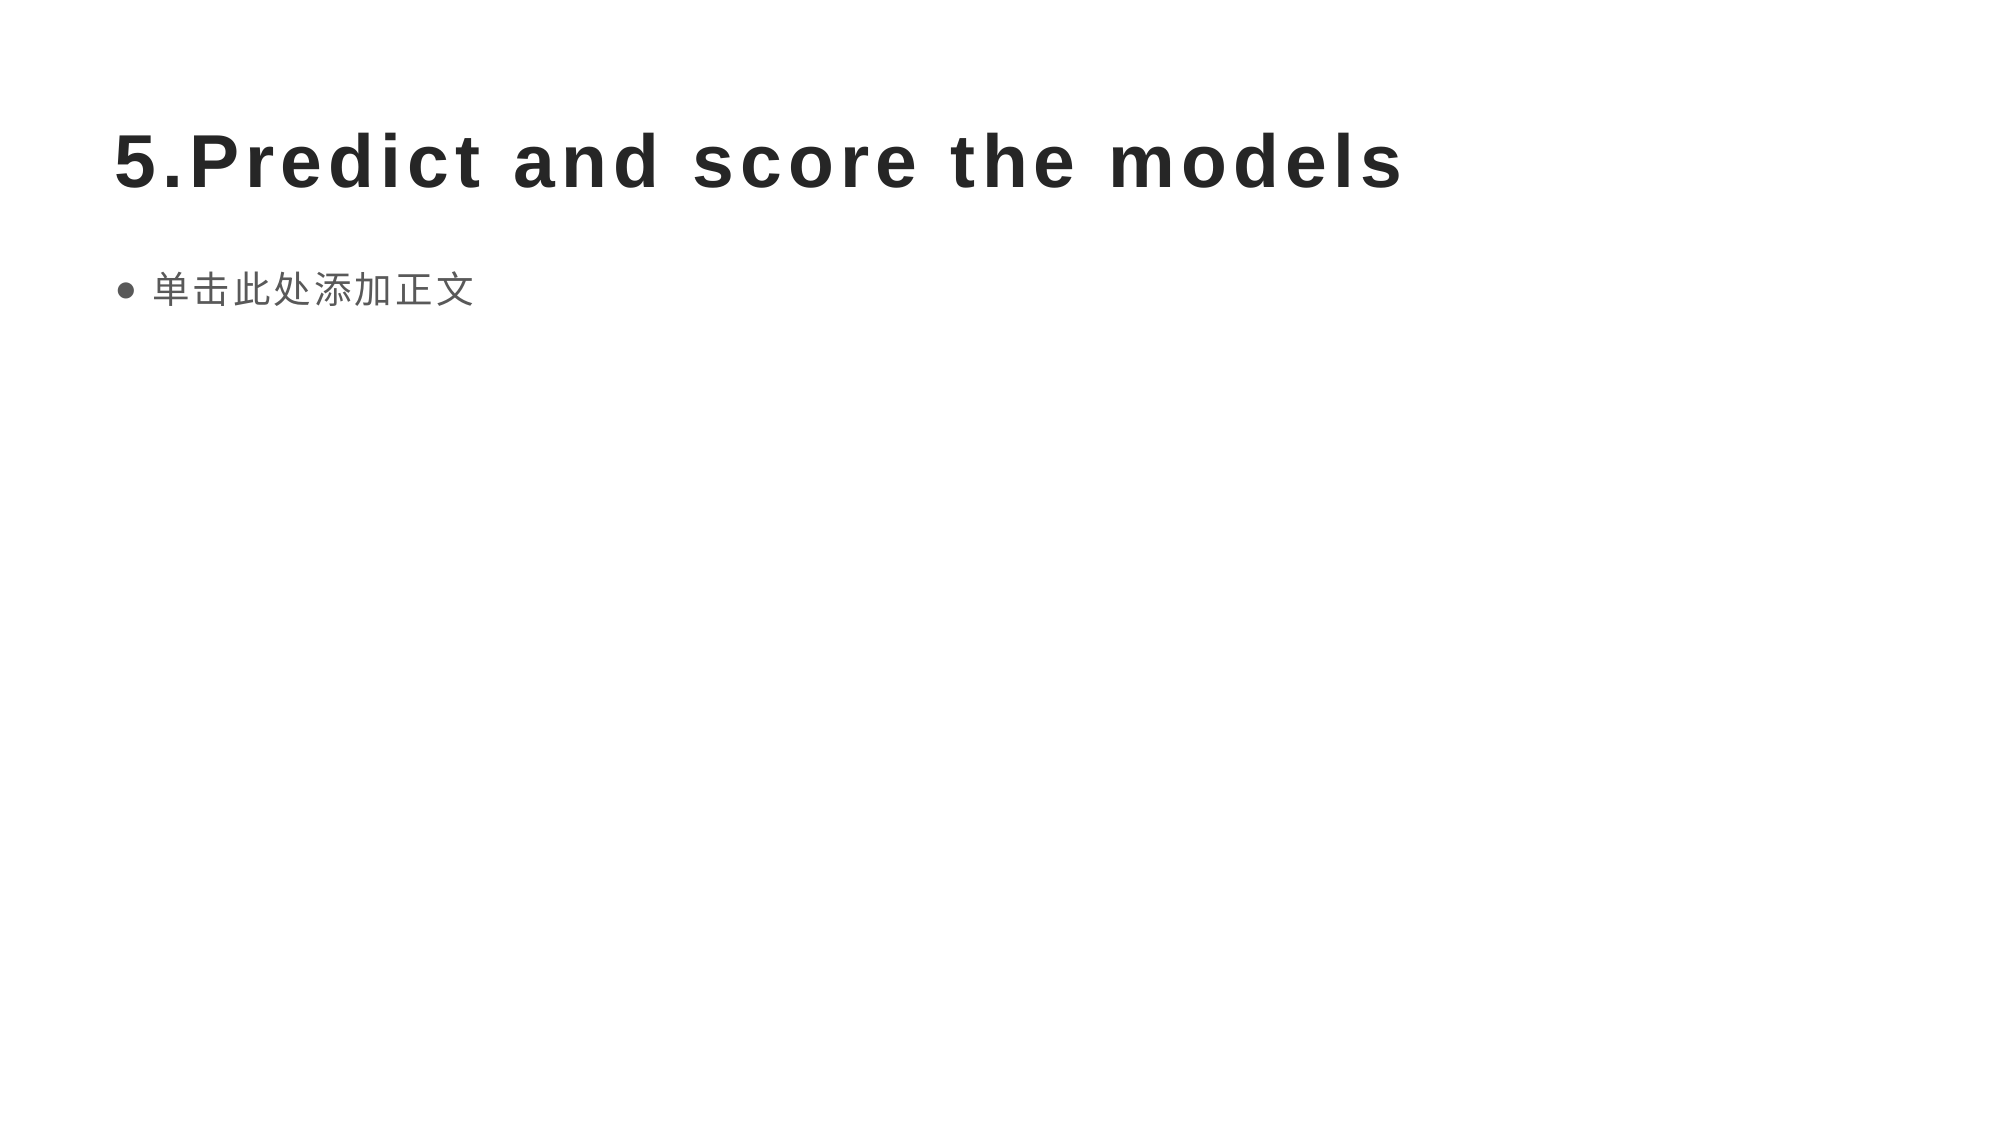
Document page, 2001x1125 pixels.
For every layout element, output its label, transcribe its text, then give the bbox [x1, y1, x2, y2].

list 单击此处添加正文 [99, 244, 1900, 1026]
title 5.Predict and score the models [99, 99, 1900, 216]
